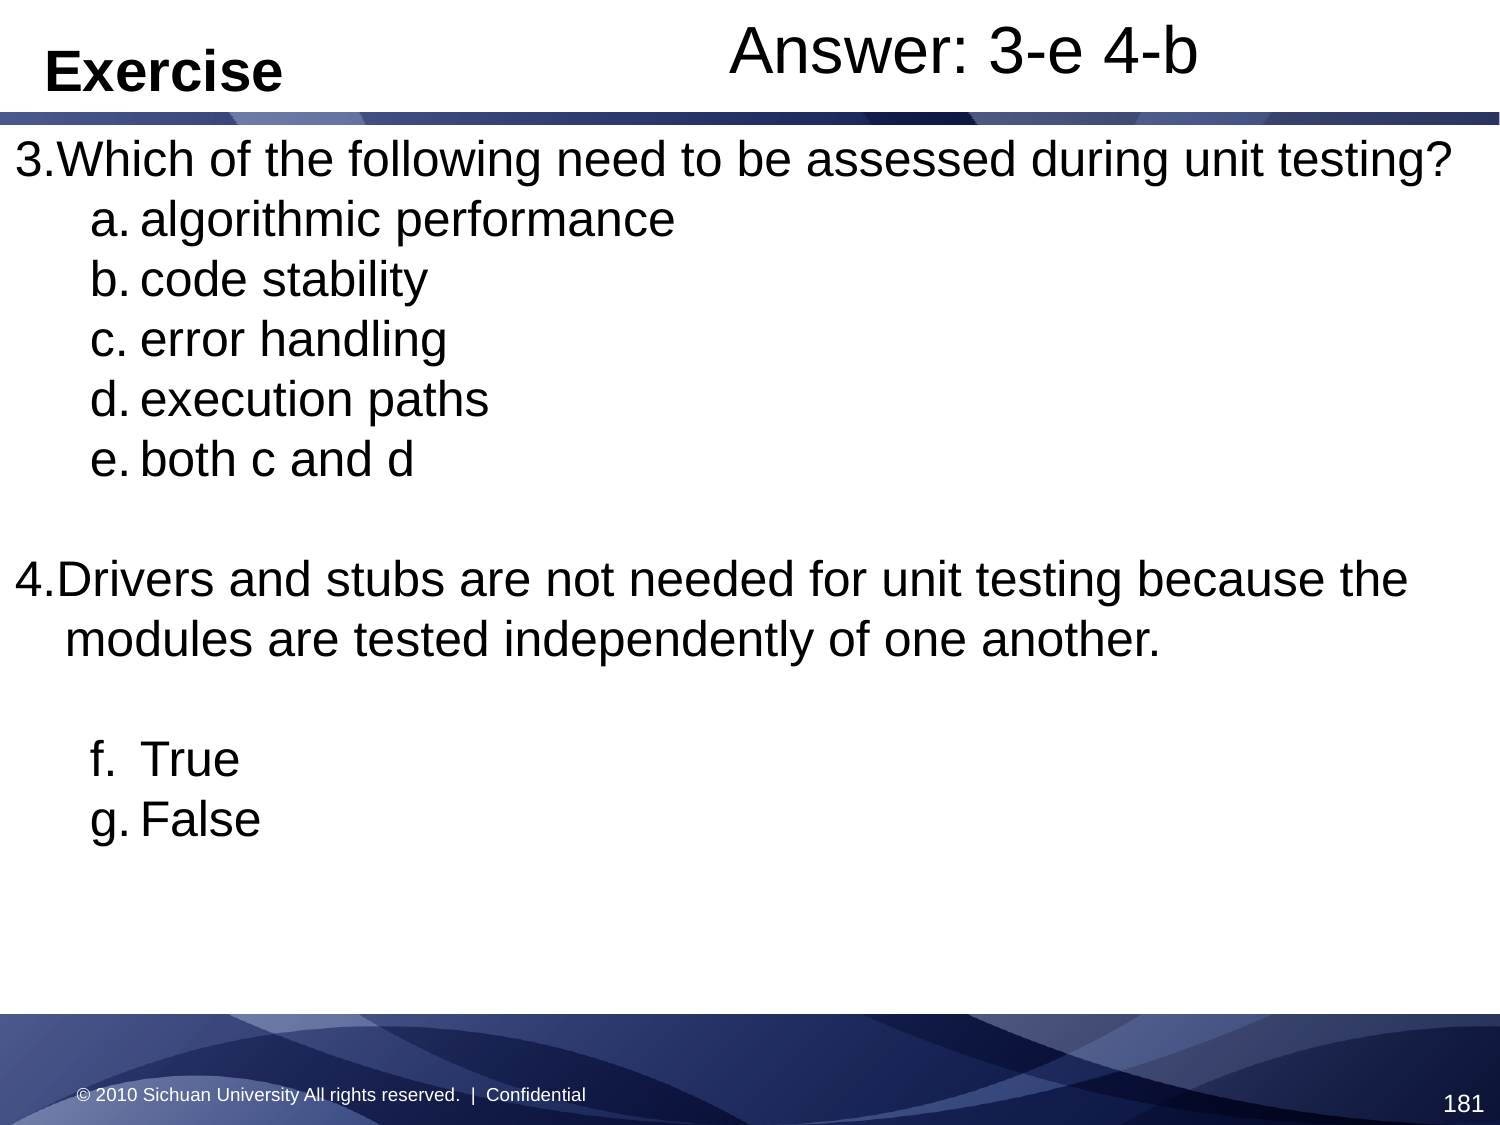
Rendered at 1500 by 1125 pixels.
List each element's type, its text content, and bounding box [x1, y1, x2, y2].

picture [0, 1014, 1500, 1125]
text_box Exercise [29, 36, 479, 100]
text_box 3.Which of the following need to be assessed during unit testing? algorithmic performance code stability error handling execution paths both c and d 4.Drivers and stubs are not needed for unit testing because the modules are tested independently of one another. True False [0, 119, 1500, 855]
text_box Answer: 3-e 4-b [714, 0, 1215, 95]
text_box © 2010 Sichuan University All rights reserved. | Confidential [0, 1062, 663, 1113]
picture [0, 112, 1500, 119]
text_box [1187, 1087, 1500, 1125]
